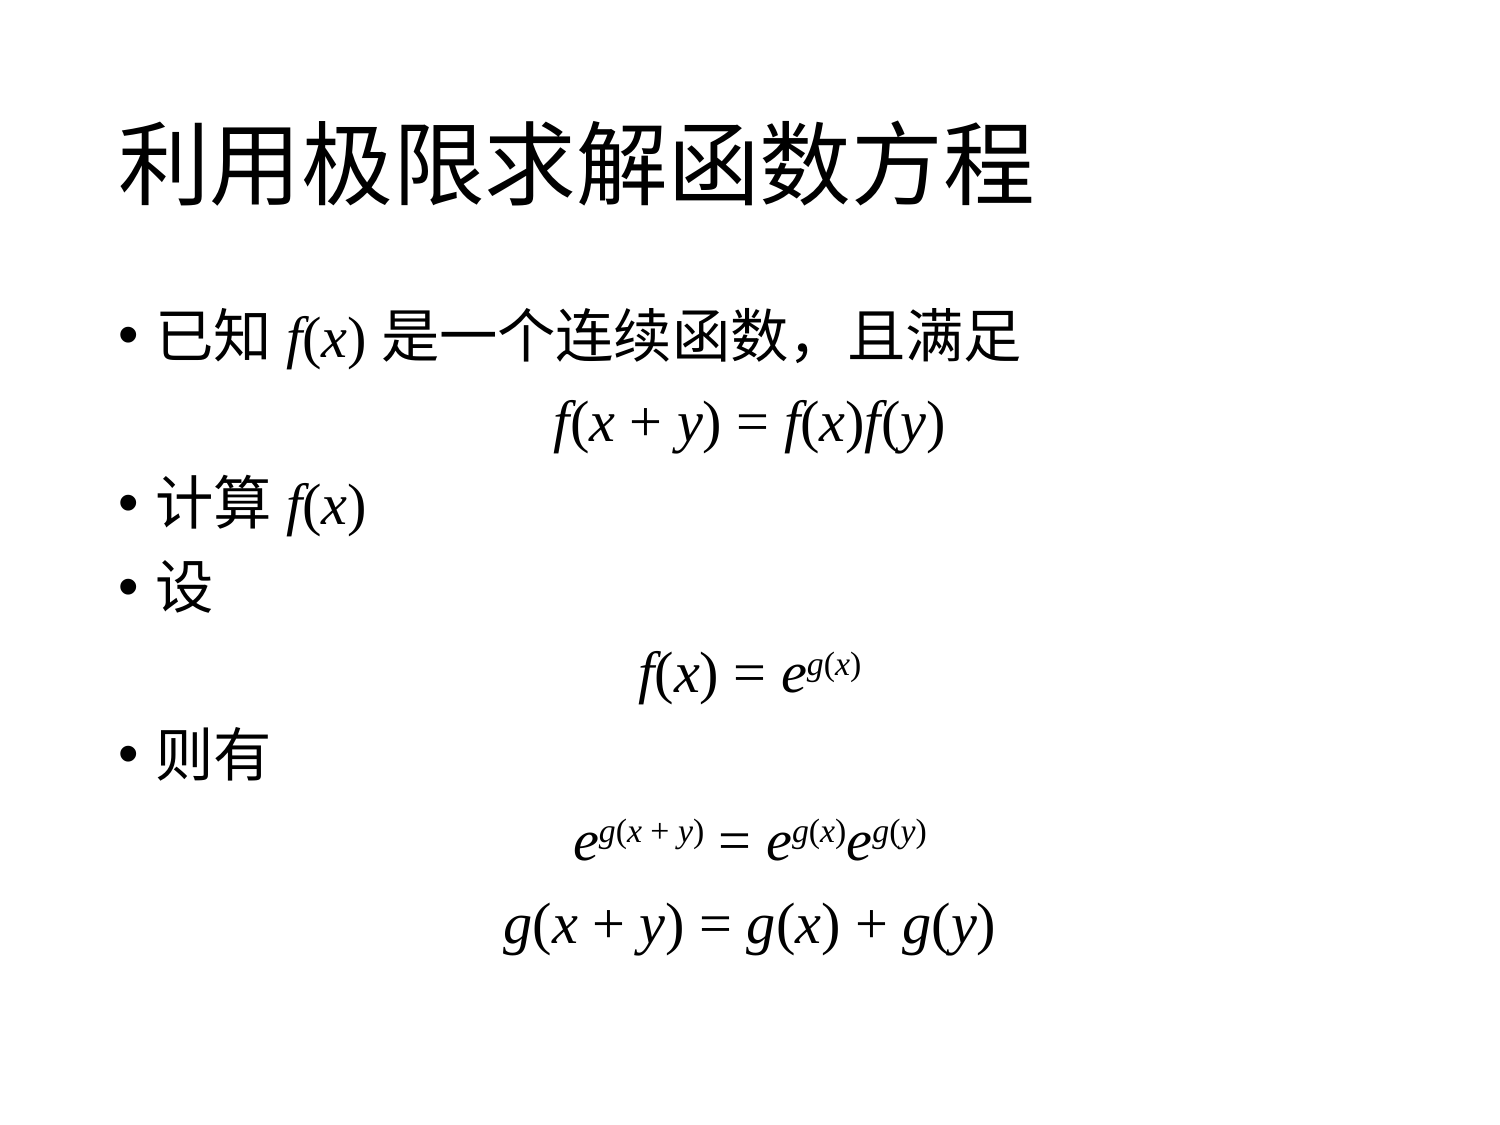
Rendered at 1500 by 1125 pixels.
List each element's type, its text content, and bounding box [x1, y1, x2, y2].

title 利用极限求解函数方程 [103, 59, 1397, 278]
list 已知f(x)是一个连续函数，且满足 f(x + y) = f(x)f(y) 计算f(x) 设 f(x) = eg(x) 则有 eg(x + y) = eg(x)eg(y) g(x + y) = g(x) + g(y) [103, 299, 1397, 1014]
